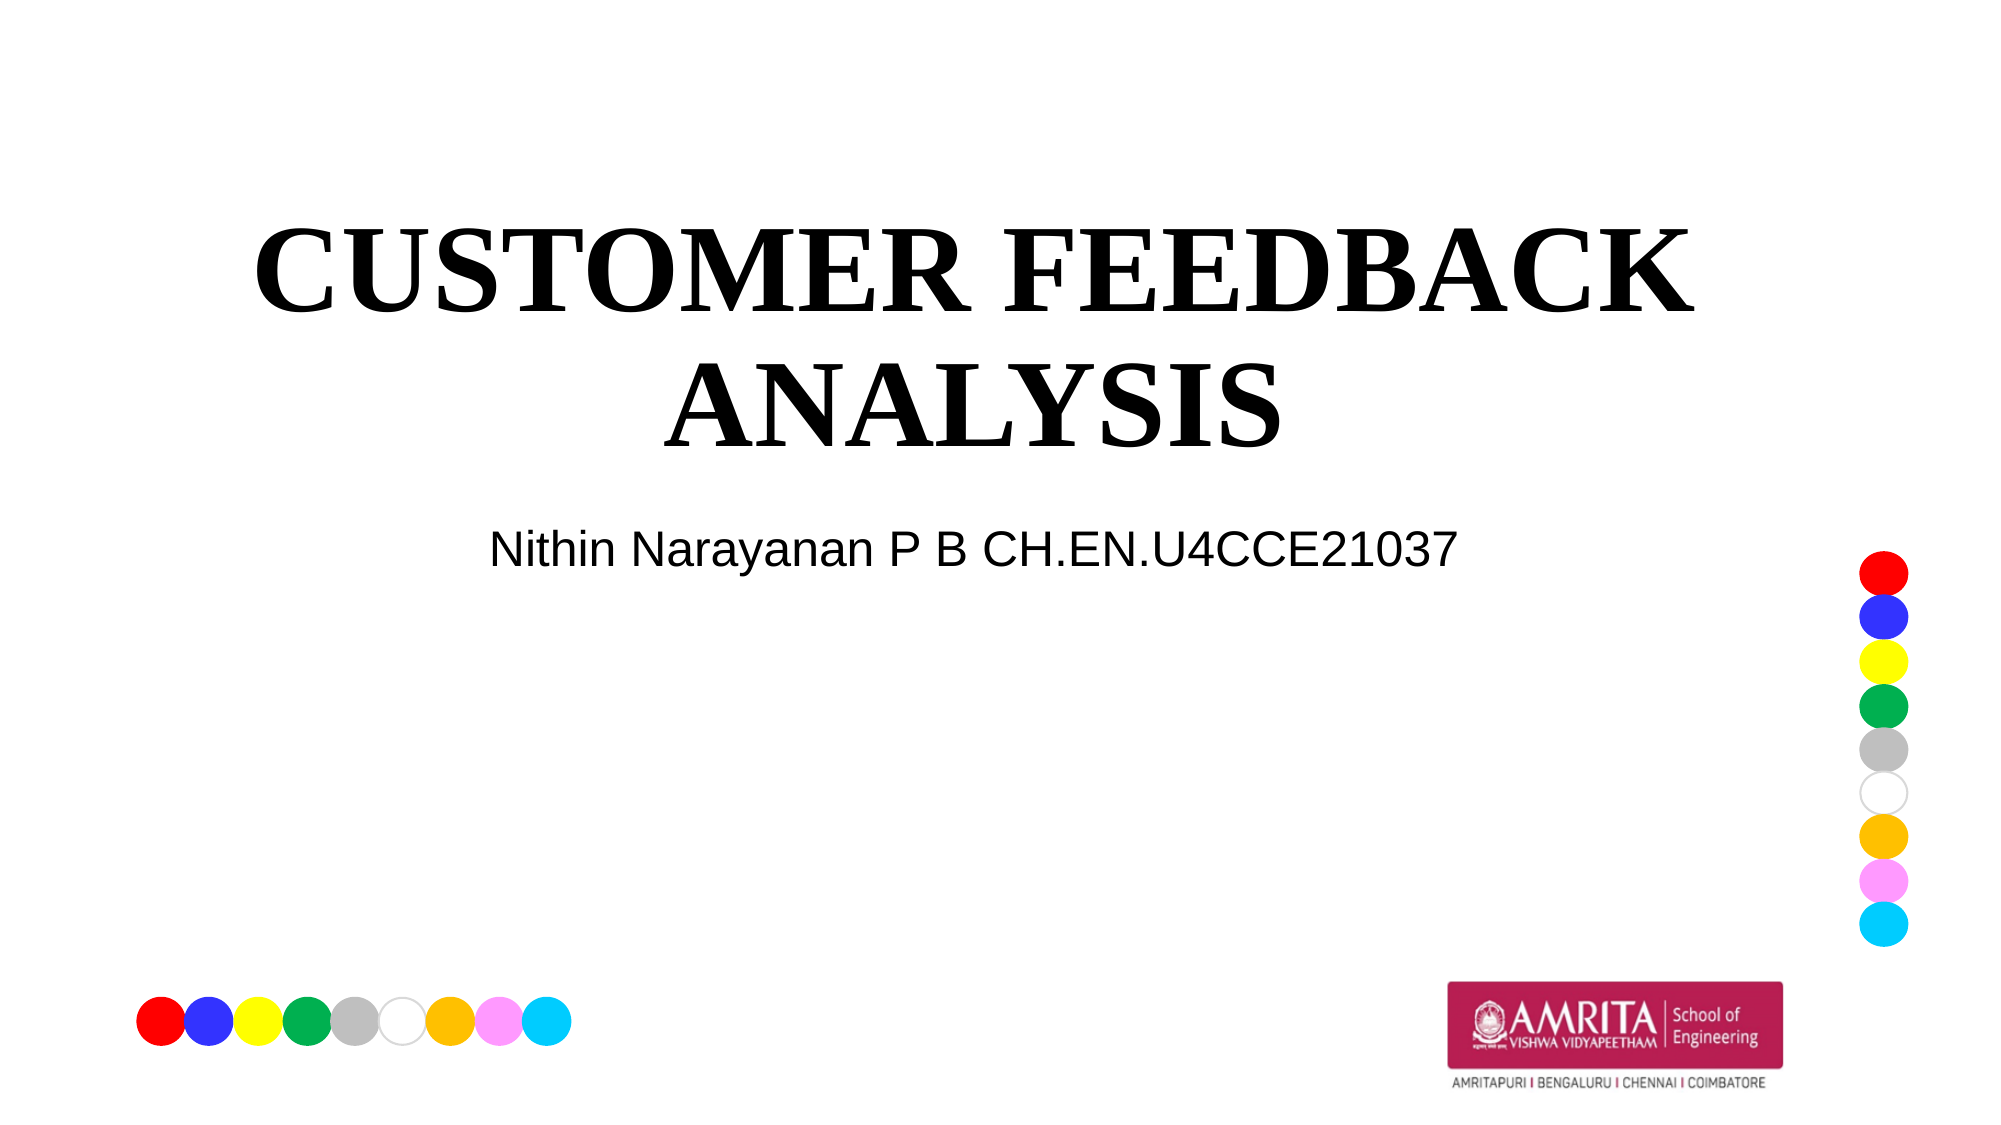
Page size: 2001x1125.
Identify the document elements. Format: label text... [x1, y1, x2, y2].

subtitle Nithin Narayanan P B CH.EN.U4CCE21037 [198, 515, 1750, 928]
title CUSTOMER FEEDBACK ANALYSIS [198, 89, 1750, 481]
picture [1441, 975, 1792, 1097]
